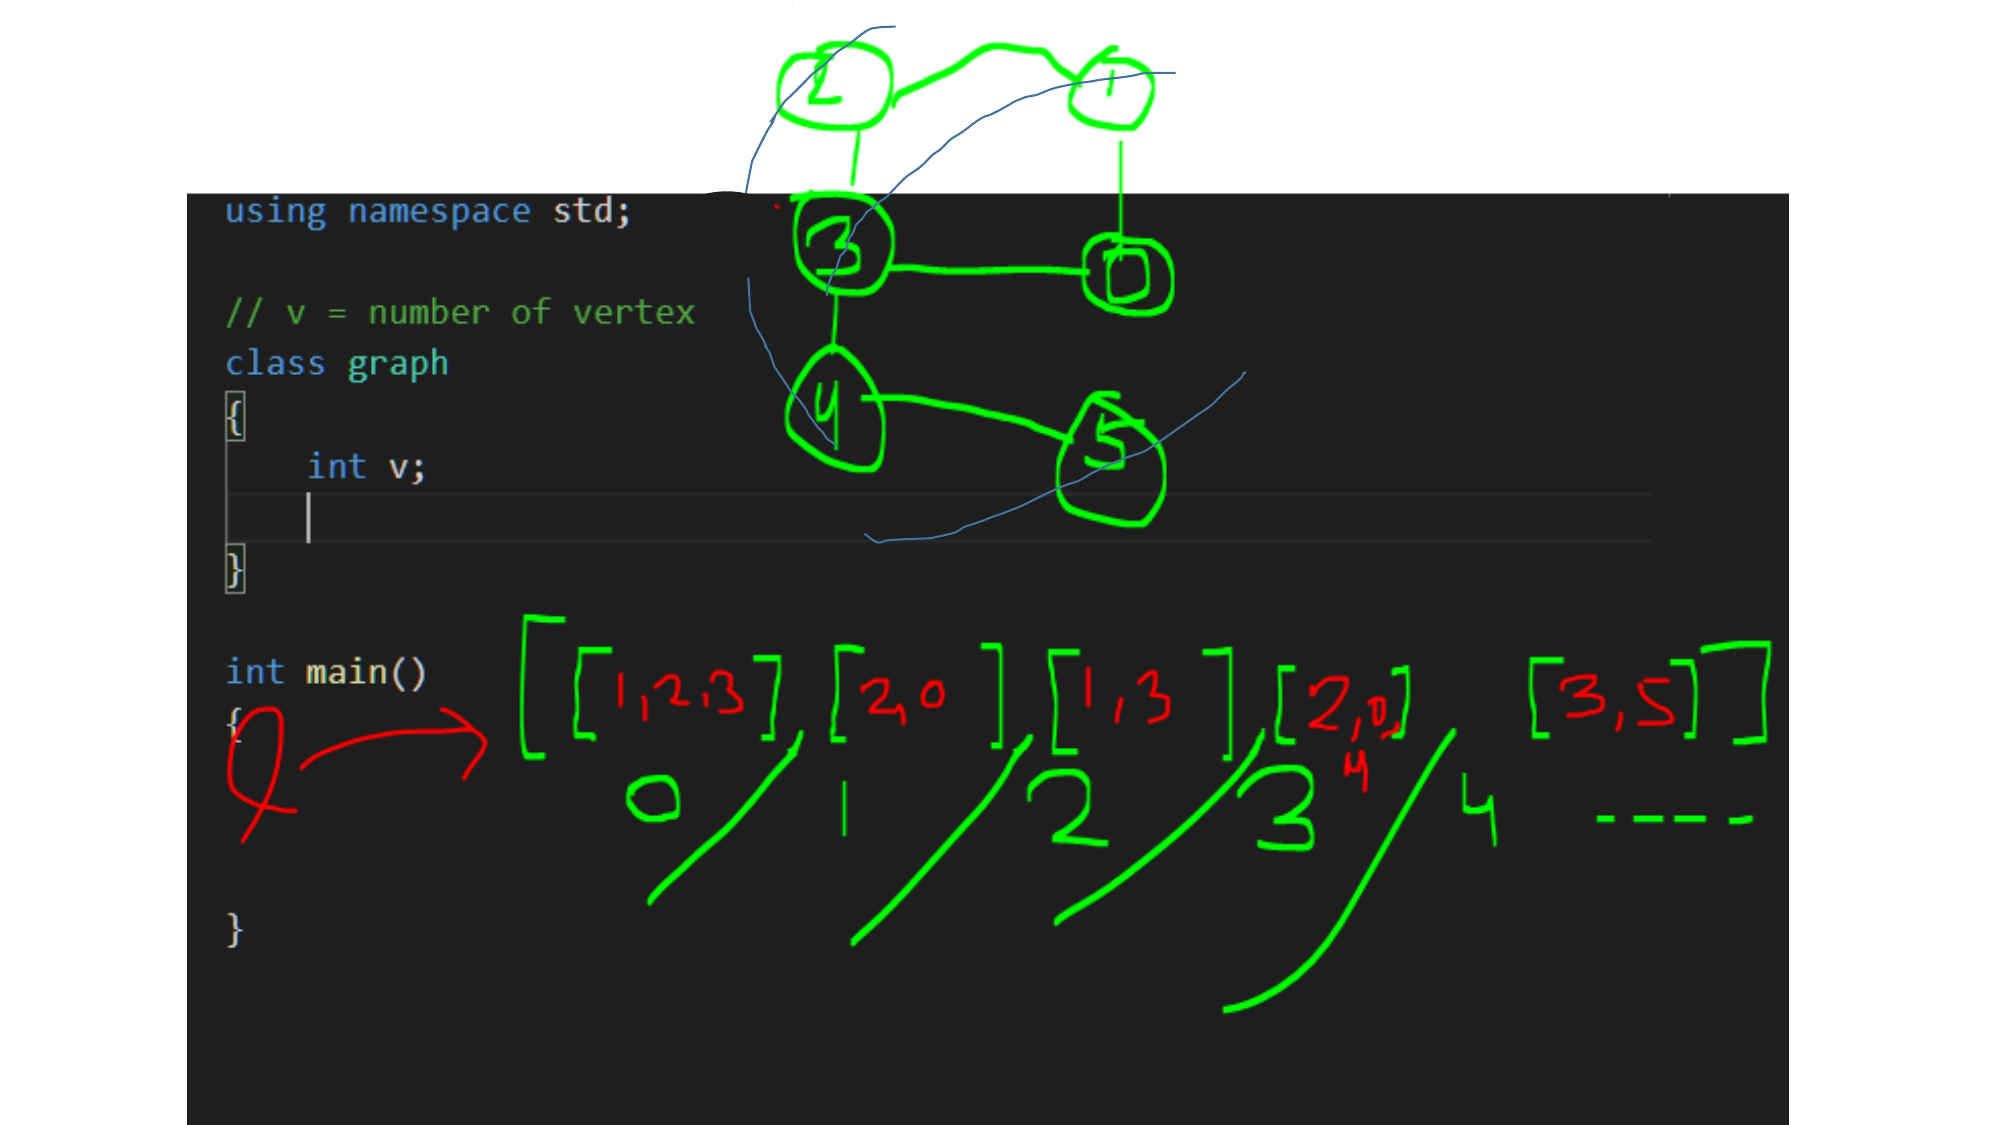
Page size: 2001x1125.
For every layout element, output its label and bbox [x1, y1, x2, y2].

picture [187, 1, 1789, 1125]
